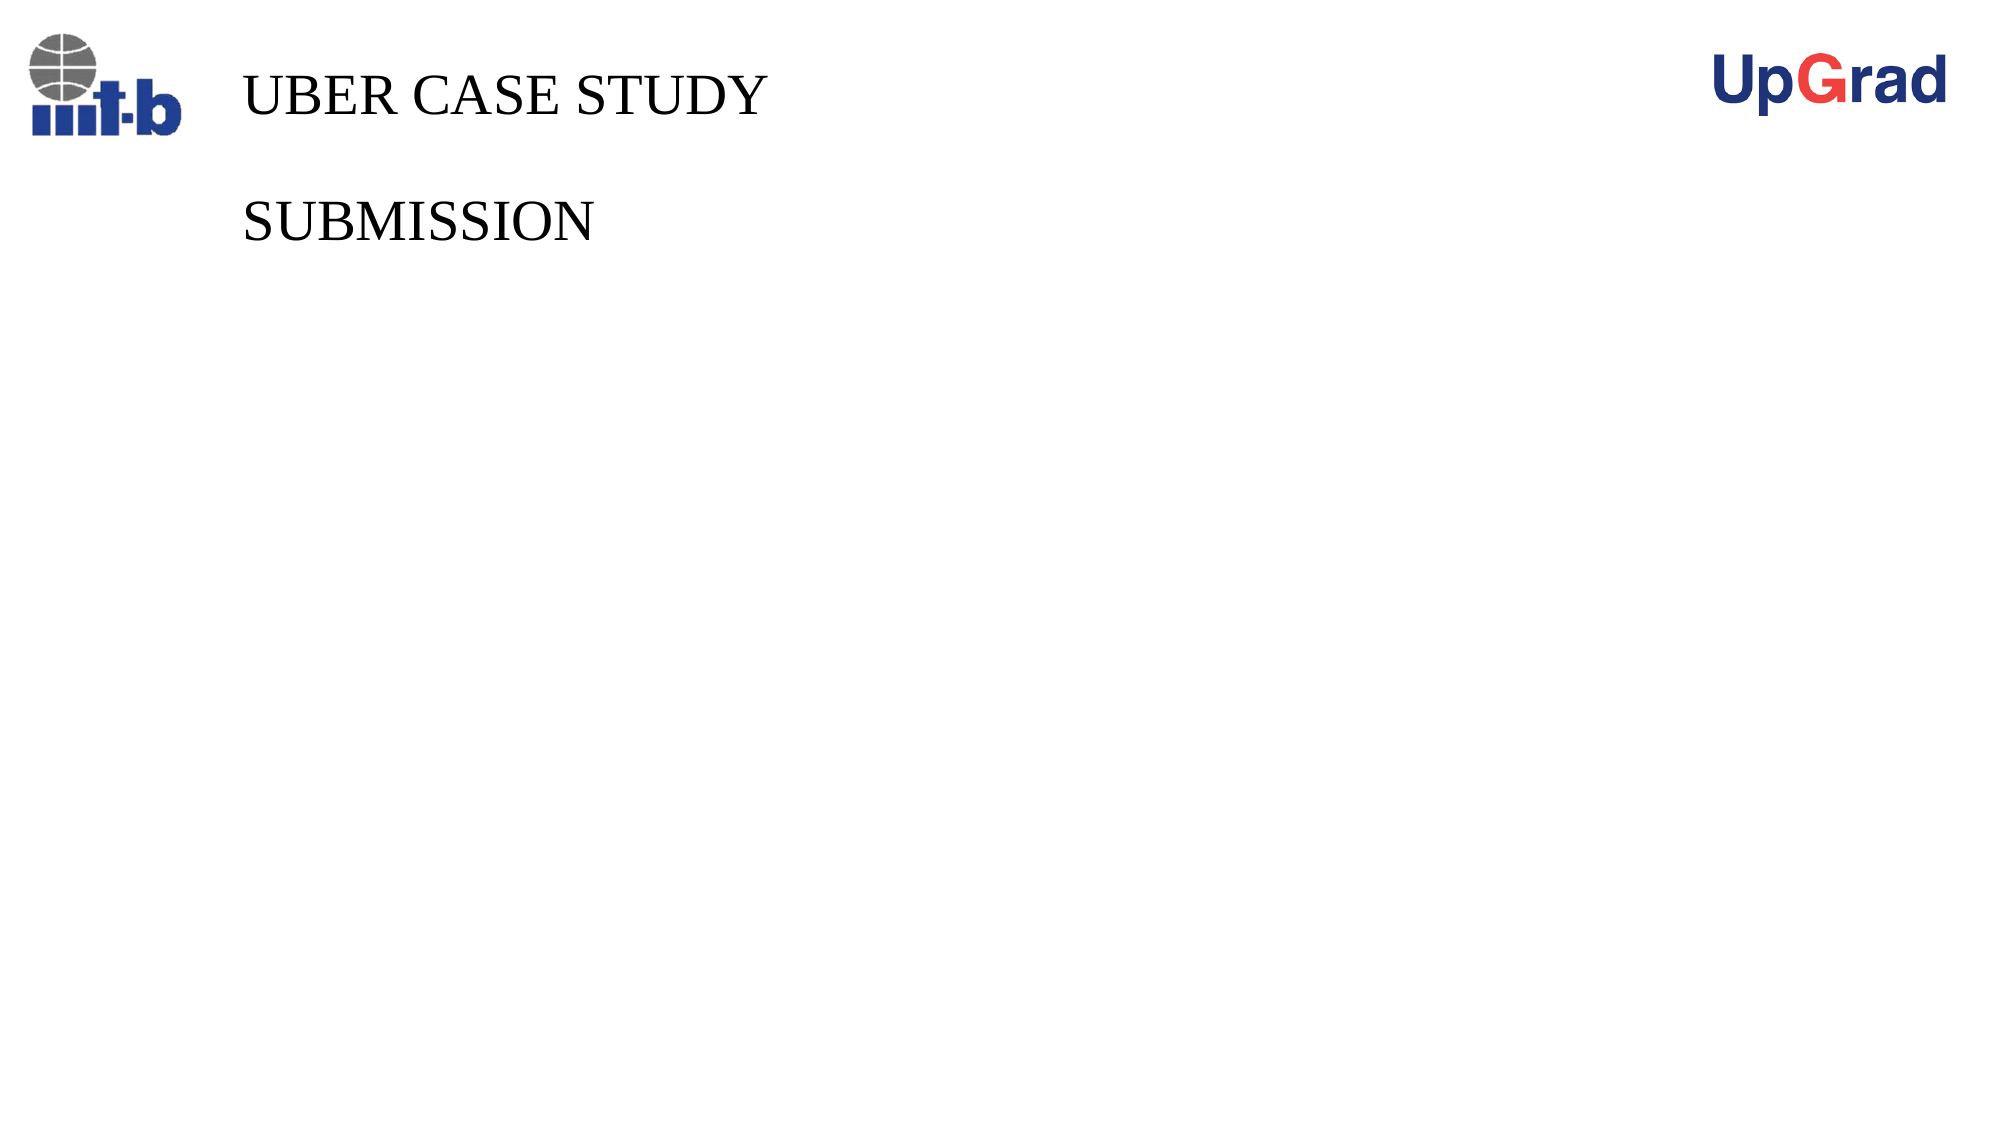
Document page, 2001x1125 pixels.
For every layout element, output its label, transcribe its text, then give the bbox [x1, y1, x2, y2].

picture [0, 29, 208, 163]
title UBER CASE STUDY SUBMISSION [228, 56, 1729, 581]
picture [1714, 53, 1952, 116]
